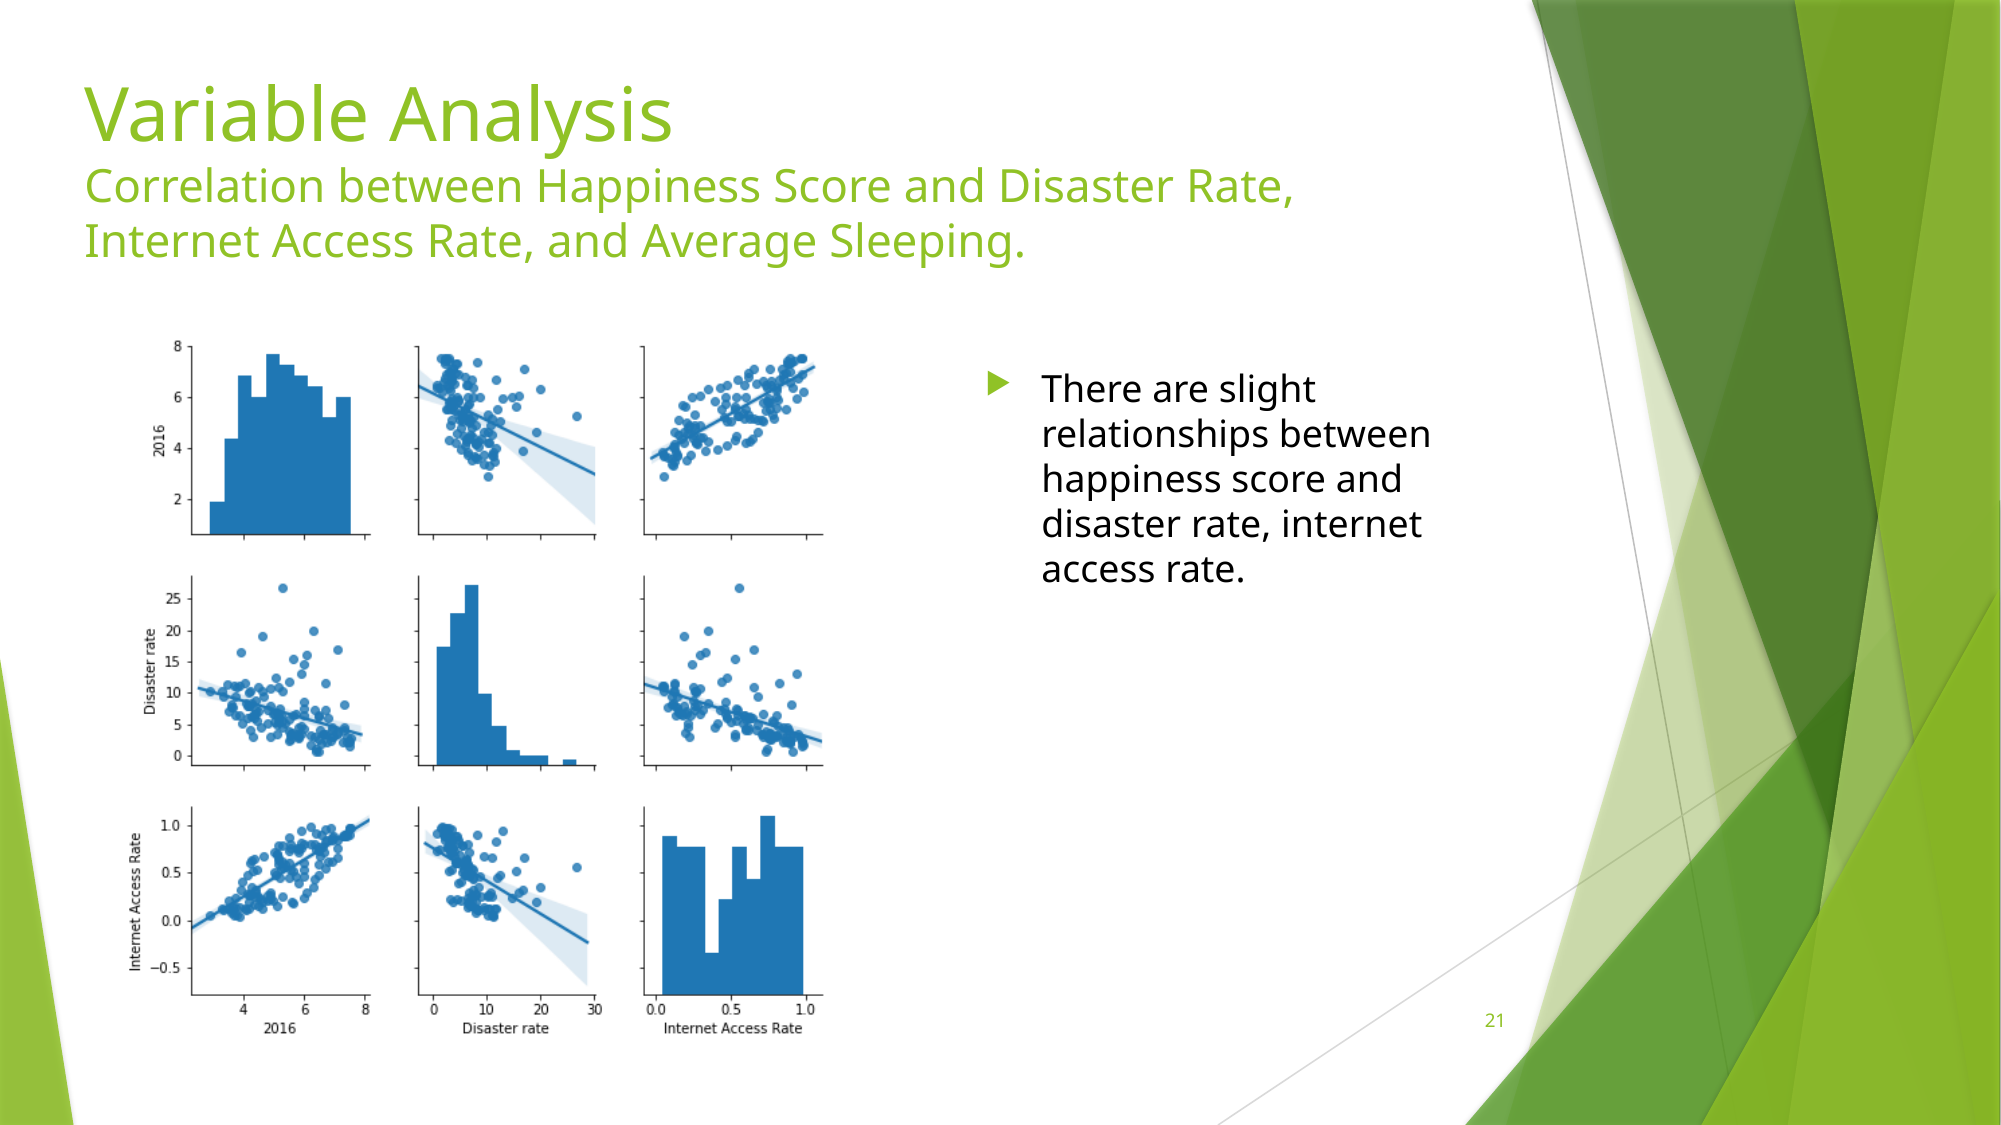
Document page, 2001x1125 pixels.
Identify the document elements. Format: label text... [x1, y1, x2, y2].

text_box There are slight relationships between happiness score and disaster rate, internet access rate. [970, 357, 1559, 597]
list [116, 326, 842, 1052]
slide_number 21 [1409, 991, 1522, 1051]
title Variable Analysis Correlation between Happiness Score and Disaster Rate, Internet Access Rate, and Average Sleeping. [69, 59, 1480, 276]
